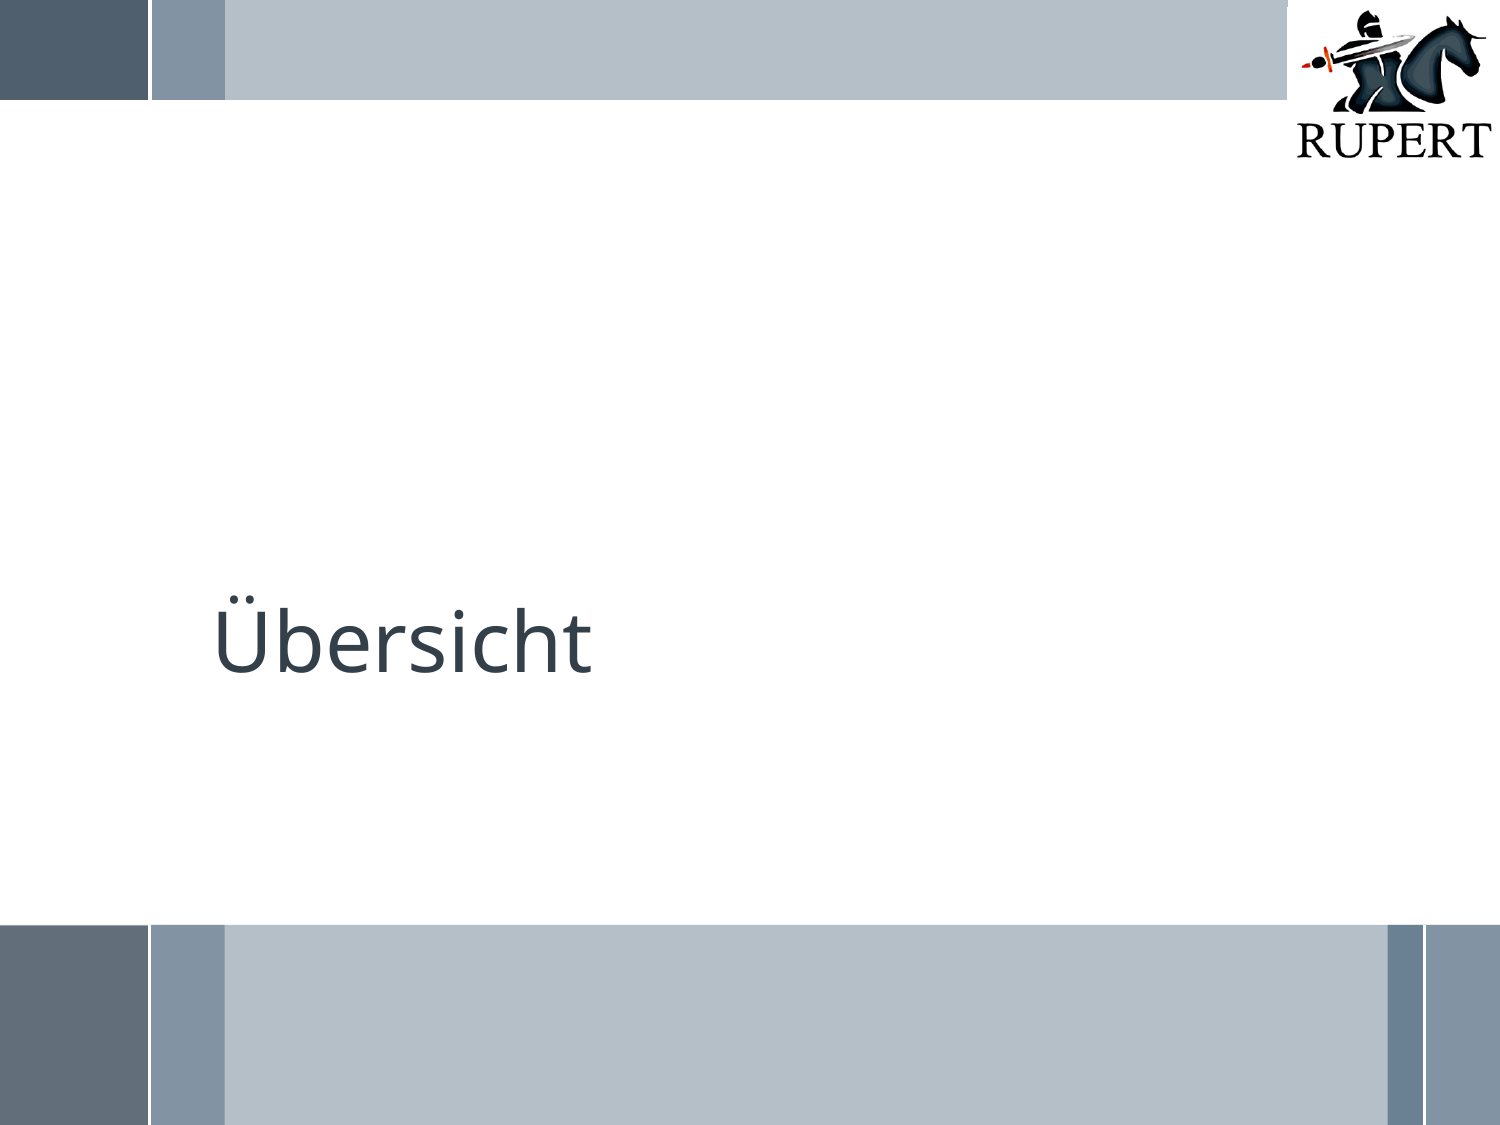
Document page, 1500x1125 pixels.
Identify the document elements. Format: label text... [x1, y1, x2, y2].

title Übersicht [196, 262, 1217, 698]
picture [1287, 7, 1496, 190]
